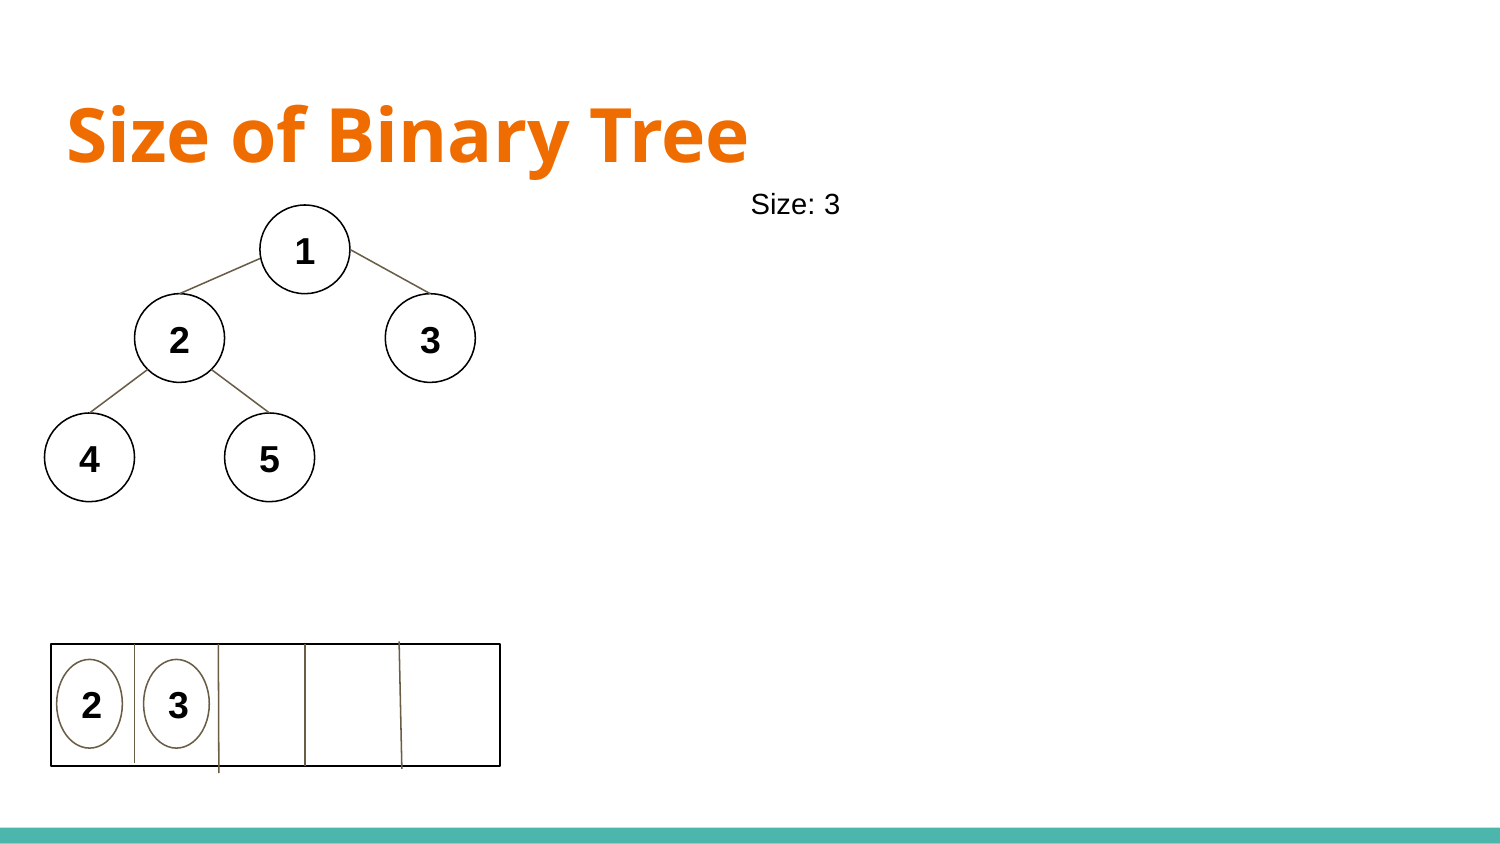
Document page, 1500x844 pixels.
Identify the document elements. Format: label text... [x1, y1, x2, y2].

text_box [306, 644, 394, 767]
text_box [179, 258, 261, 294]
text_box 5 [224, 413, 315, 502]
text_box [89, 369, 148, 414]
text_box [220, 644, 304, 767]
text_box 3 [143, 659, 210, 749]
text_box [135, 644, 217, 767]
title Size of Binary Tree [51, 72, 1449, 189]
text_box 4 [44, 413, 135, 502]
text_box 2 [56, 659, 123, 749]
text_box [398, 641, 403, 770]
text_box 1 [259, 204, 350, 294]
text_box Size: 3 [735, 170, 1376, 272]
text_box [51, 644, 134, 767]
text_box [211, 369, 270, 414]
text_box 2 [134, 294, 225, 383]
text_box [406, 644, 501, 767]
text_box 3 [385, 293, 476, 383]
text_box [349, 249, 431, 294]
